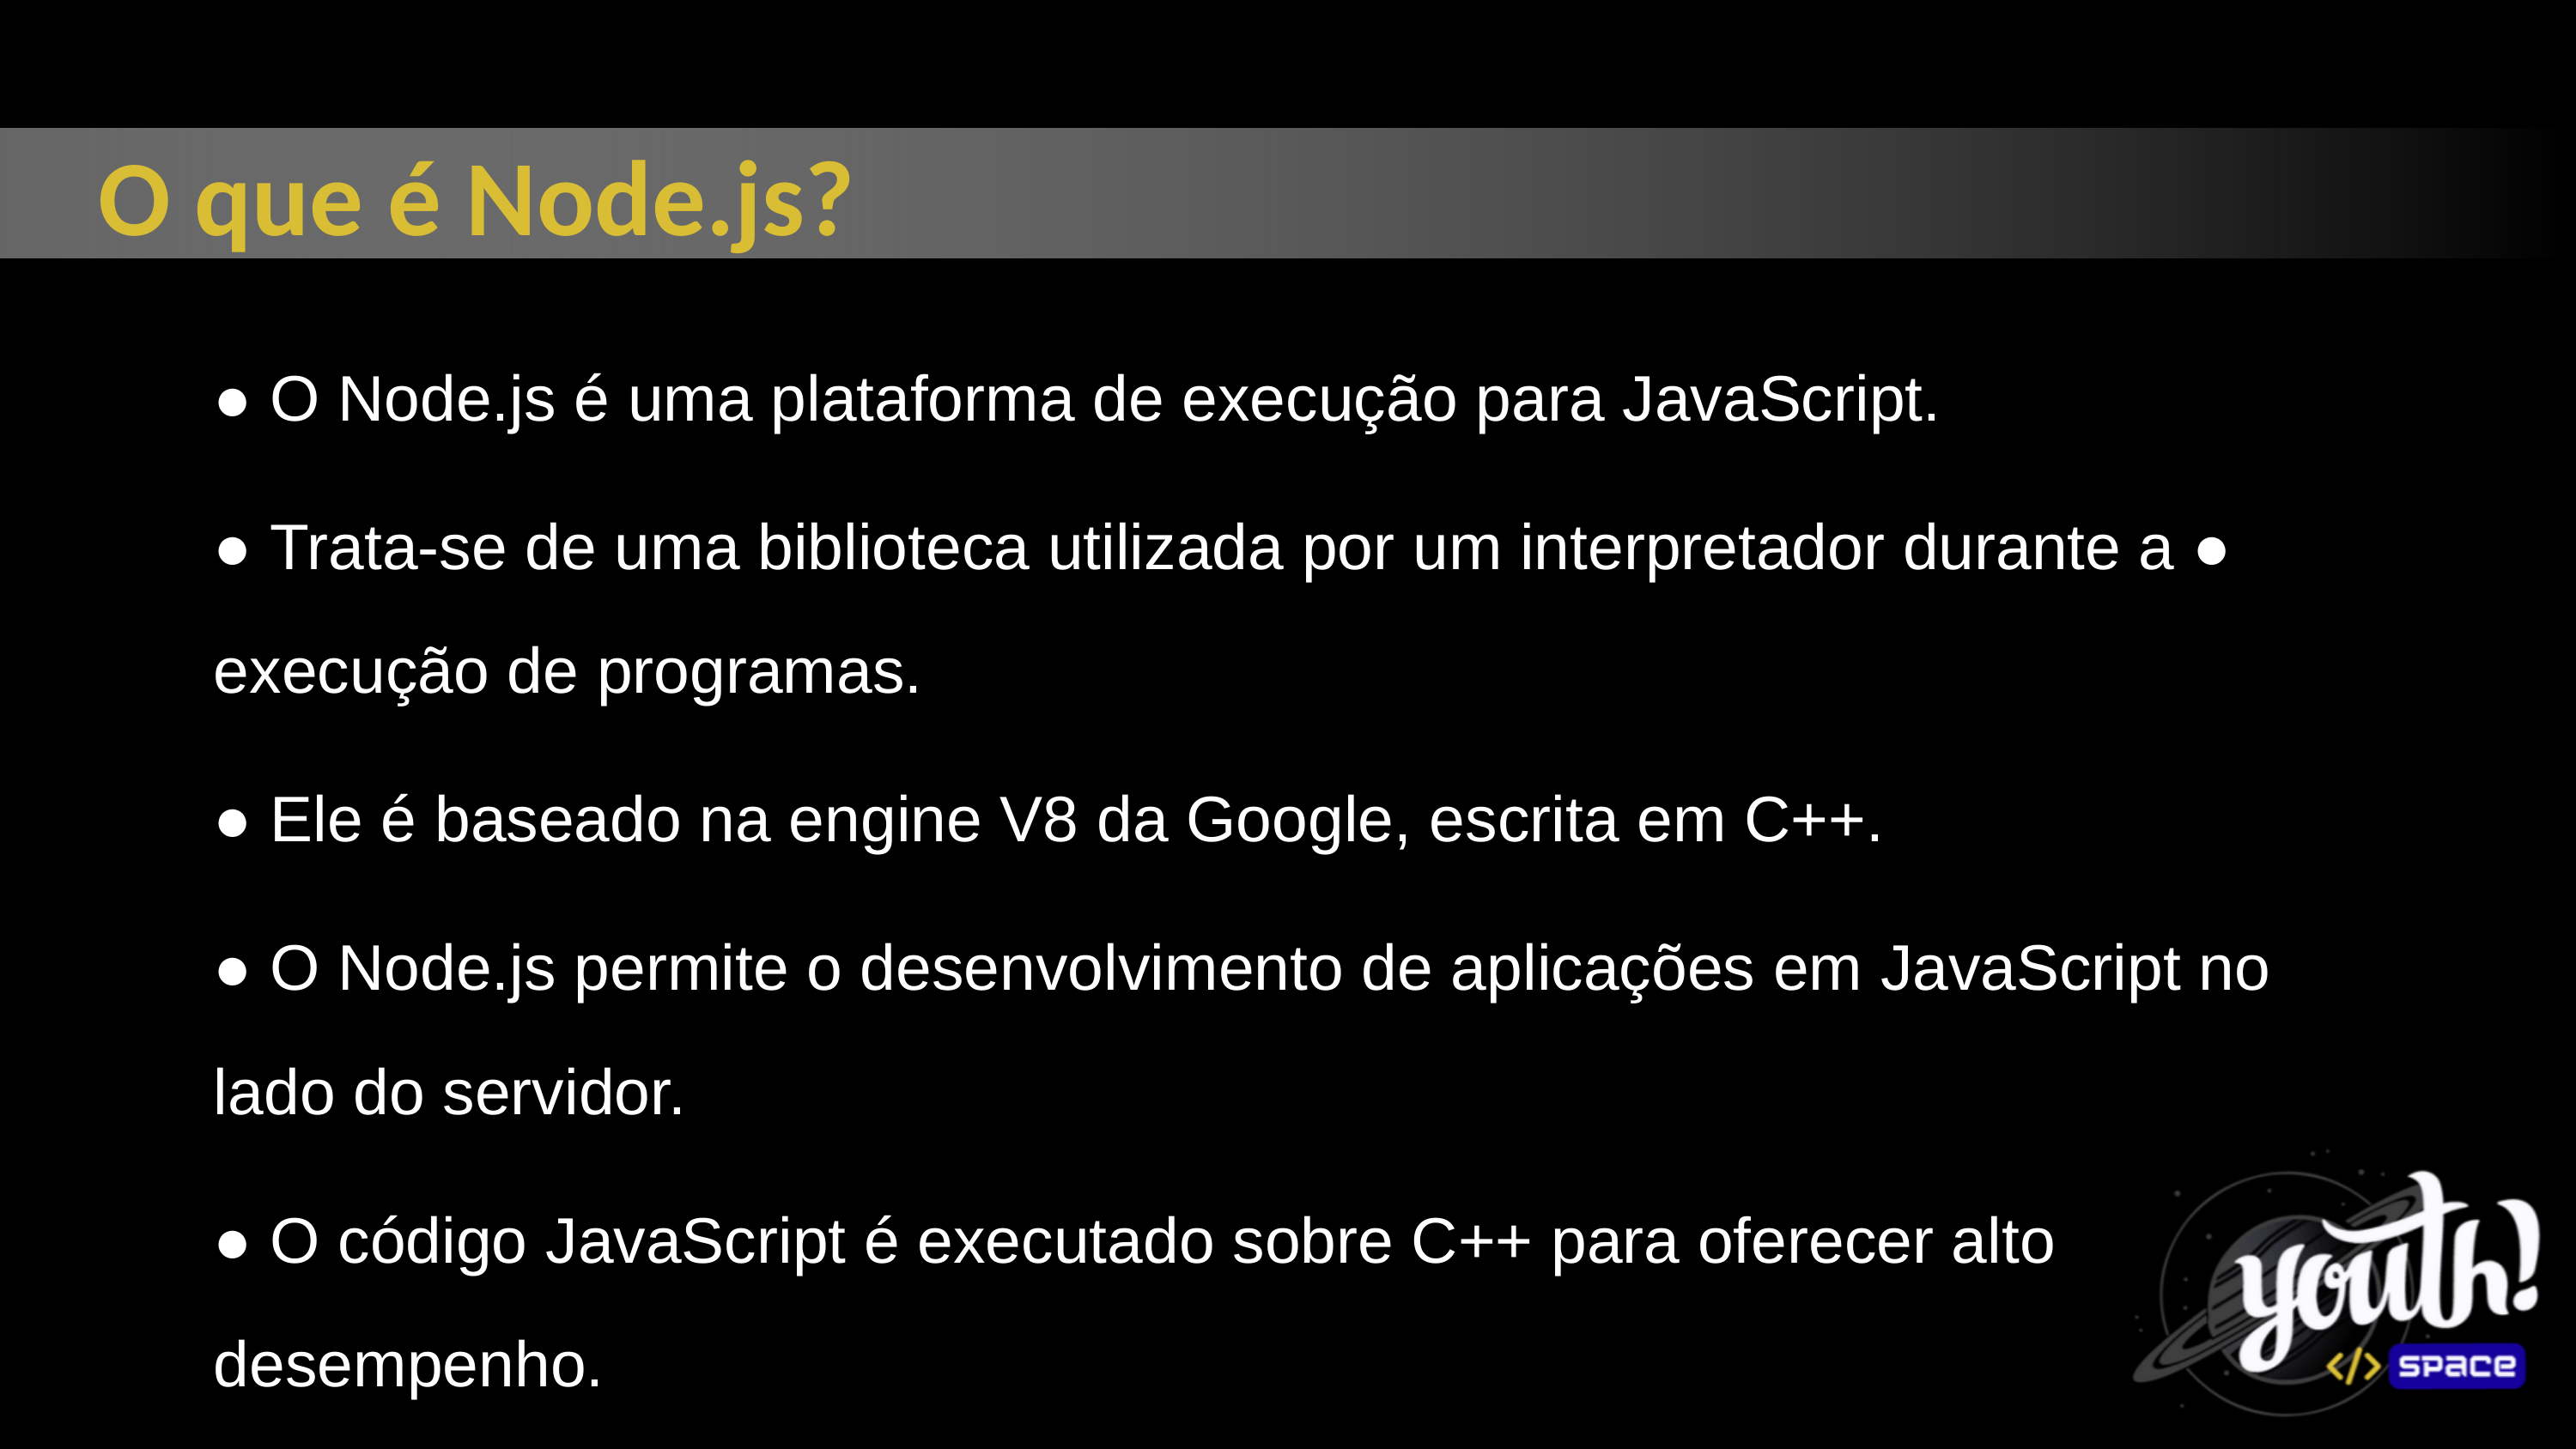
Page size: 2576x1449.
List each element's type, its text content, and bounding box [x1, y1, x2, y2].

text_box [0, 128, 2576, 258]
text_box O que é Node.js? [98, 115, 1984, 258]
picture [0, 0, 2576, 128]
text_box ● O Node.js é uma plataforma de execução para JavaScript. ● Trata-se de uma biblioteca utilizada por um interpretador durante a ● execução de programas. ● Ele é baseado na engine V8 da Google, escrita em C++. ● O Node.js permite o desenvolvimento de aplicações em JavaScript no lado do servidor. ● O código JavaScript é executado sobre C++ para oferecer alto desempenho. [200, 297, 2376, 1413]
picture [0, 258, 2576, 1449]
